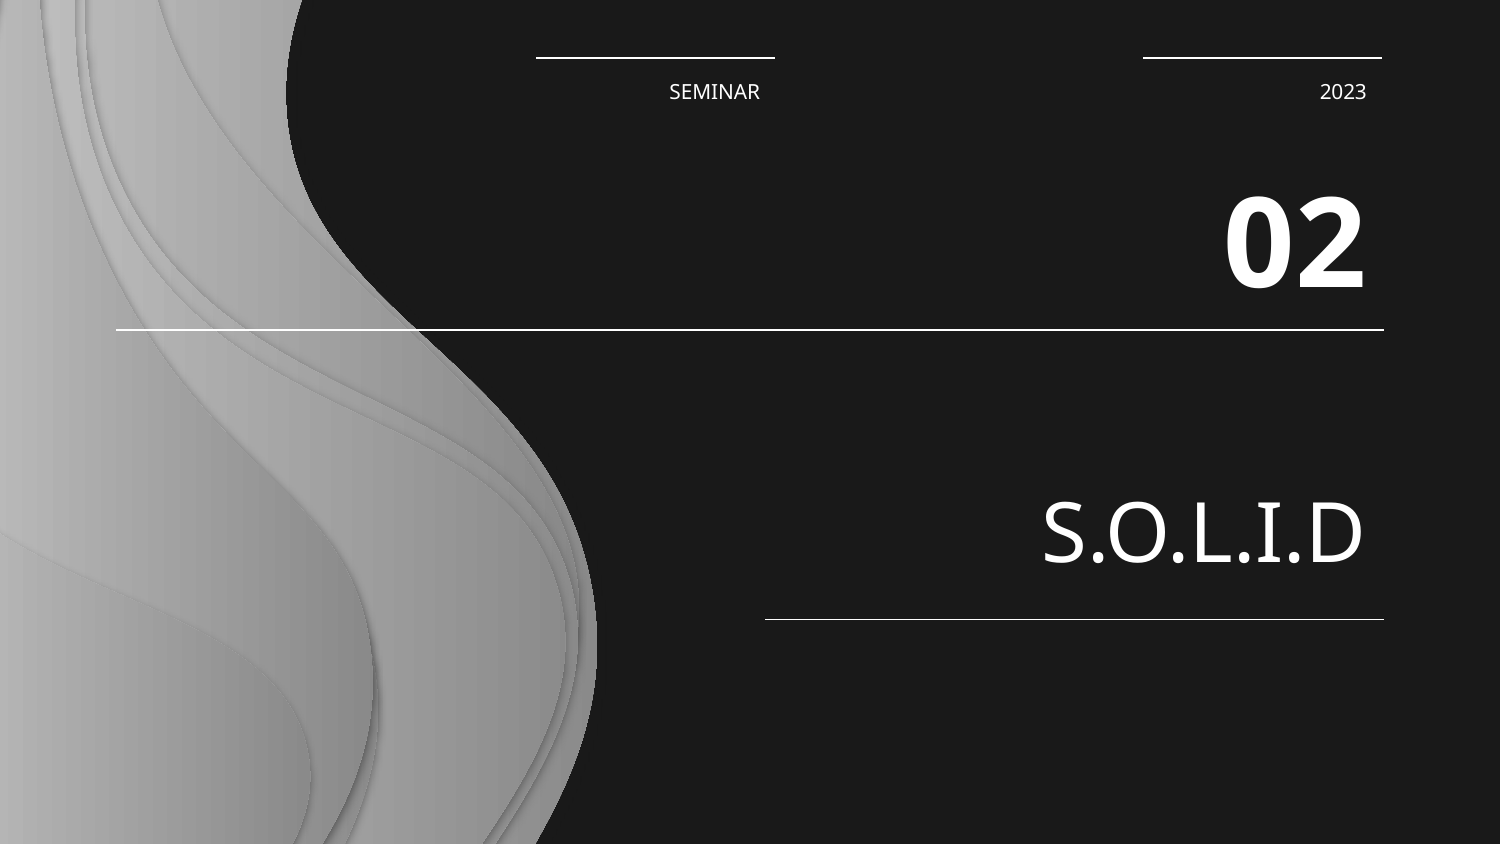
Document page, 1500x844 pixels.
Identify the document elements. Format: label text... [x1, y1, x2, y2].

title S.O.L.I.D [666, 354, 1382, 595]
title 02 [1143, 156, 1382, 319]
text_box SEMINAR [536, 65, 775, 118]
text_box 2023 [1143, 65, 1382, 118]
